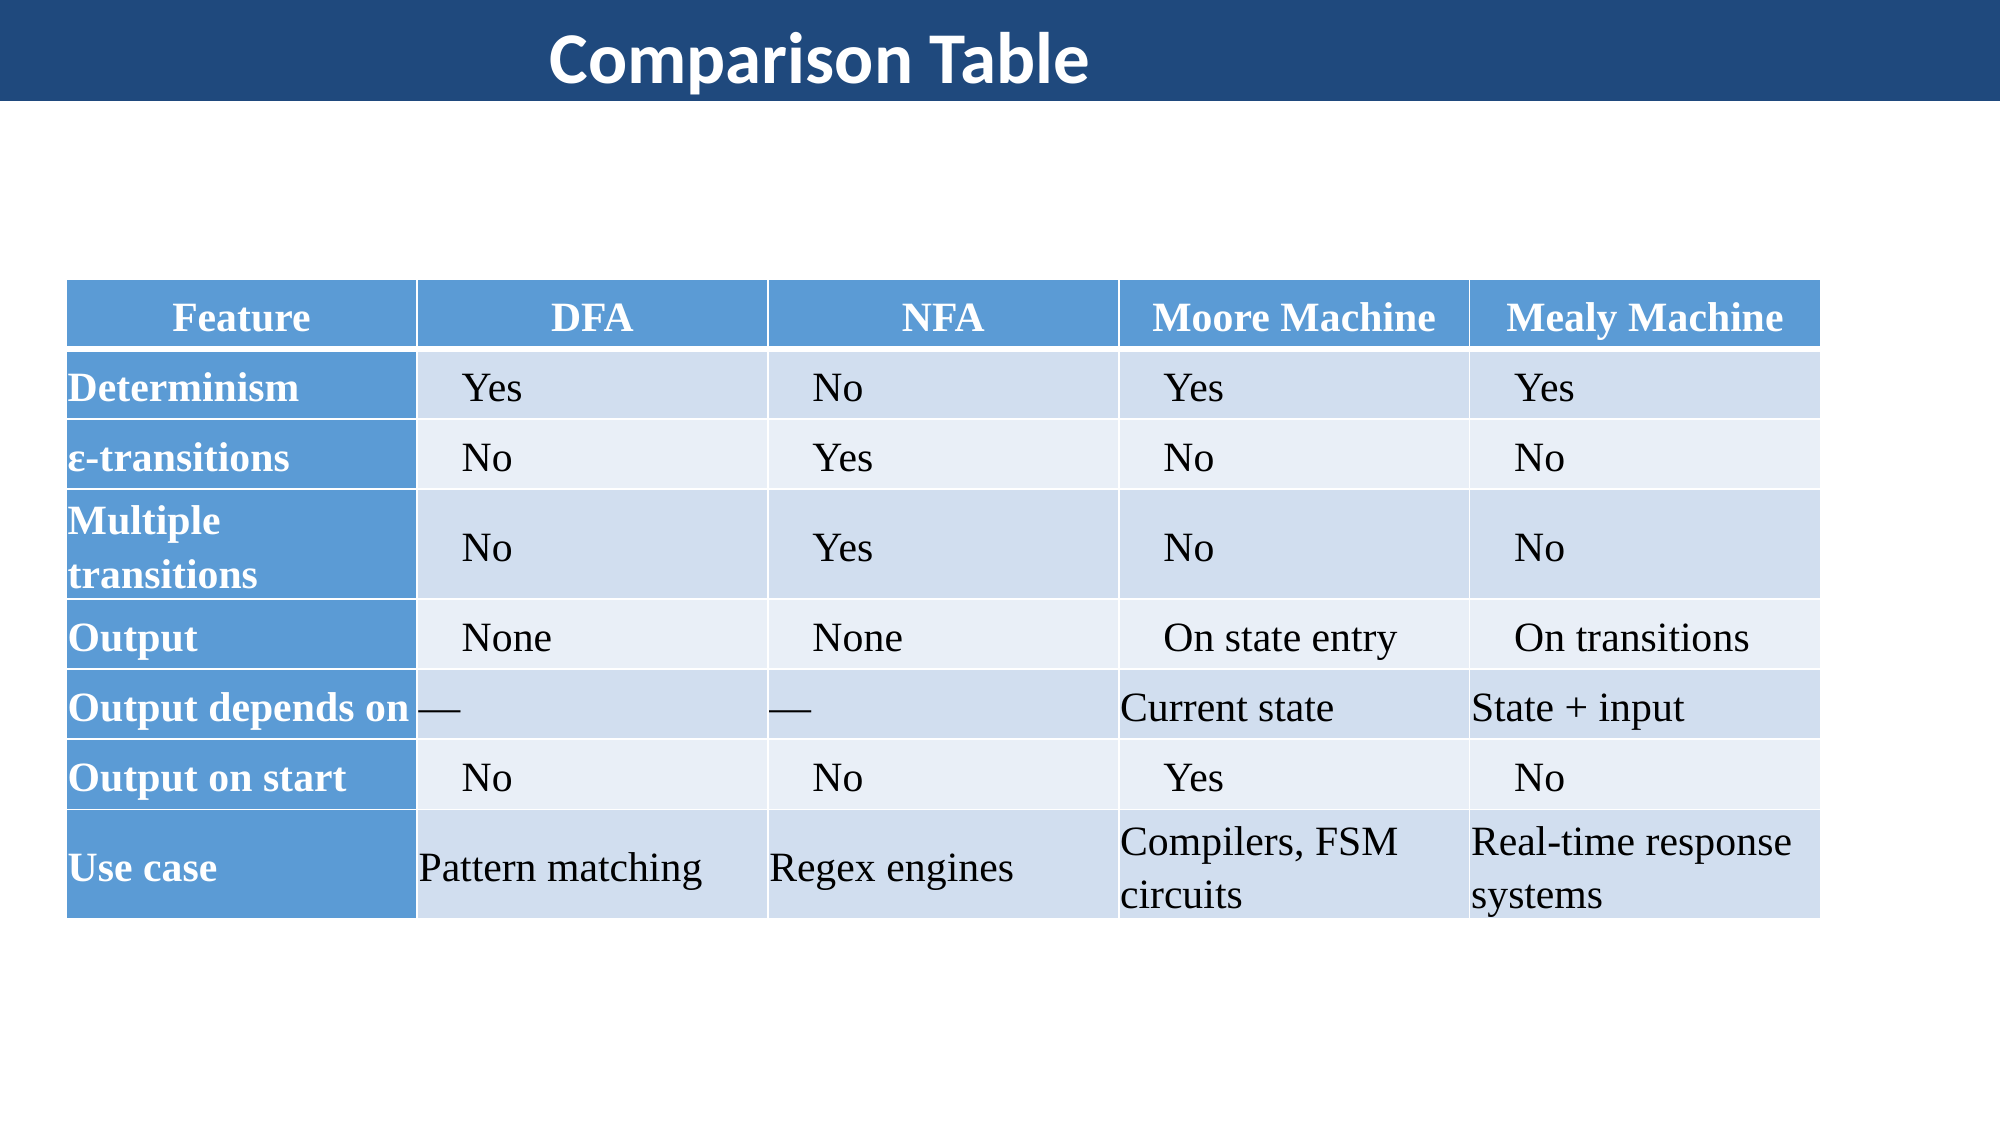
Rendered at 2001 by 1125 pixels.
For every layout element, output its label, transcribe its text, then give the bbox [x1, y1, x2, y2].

table_cell Determinism [67, 352, 416, 418]
table_cell Current state [1120, 670, 1469, 738]
table_header Moore Machine [1120, 280, 1469, 346]
table_header DFA [418, 280, 767, 346]
text_box Comparison Table [210, 101, 1430, 107]
table_cell — [769, 670, 1118, 738]
table_cell ❌ No [769, 740, 1118, 809]
table_cell ✅ Yes [1120, 740, 1469, 809]
table_cell Output on start [67, 740, 416, 809]
table_cell ✅ Yes [1120, 352, 1469, 418]
table_cell Output depends on [67, 670, 416, 738]
table_cell — [418, 670, 767, 738]
table_cell Real-time response systems [1470, 810, 1820, 918]
table_cell Multiple transitions [67, 490, 416, 598]
table_cell Output [67, 600, 416, 668]
table_cell Regex engines [769, 810, 1118, 918]
table_cell Pattern matching [418, 810, 767, 918]
table_cell ❌ No [418, 490, 767, 598]
table_cell ❌ None [769, 600, 1118, 668]
table_header NFA [769, 280, 1118, 346]
table_cell ✅ Yes [418, 352, 767, 418]
table_cell ❌ No [1470, 490, 1820, 598]
table_cell ❌ None [418, 600, 767, 668]
table_cell Compilers, FSM circuits [1120, 810, 1469, 918]
table_cell Use case [67, 810, 416, 918]
table_cell ❌ No [769, 352, 1118, 418]
table_cell ❌ No [1120, 420, 1469, 488]
table_cell ✅ Yes [769, 420, 1118, 488]
table_cell ✅ On state entry [1120, 600, 1469, 668]
table_cell ε-transitions [67, 420, 416, 488]
table_header Feature [67, 280, 416, 346]
table_cell ❌ No [1470, 420, 1820, 488]
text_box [0, 0, 2000, 101]
table_header Mealy Machine [1470, 280, 1820, 346]
table_cell ✅ Yes [1470, 352, 1820, 418]
table_cell ❌ No [1470, 740, 1820, 809]
table_cell ✅ On transitions [1470, 600, 1820, 668]
table_cell ❌ No [418, 740, 767, 809]
table_cell ❌ No [418, 420, 767, 488]
table_cell State + input [1470, 670, 1820, 738]
table_cell ✅ Yes [769, 490, 1118, 598]
table_cell ❌ No [1120, 490, 1469, 598]
